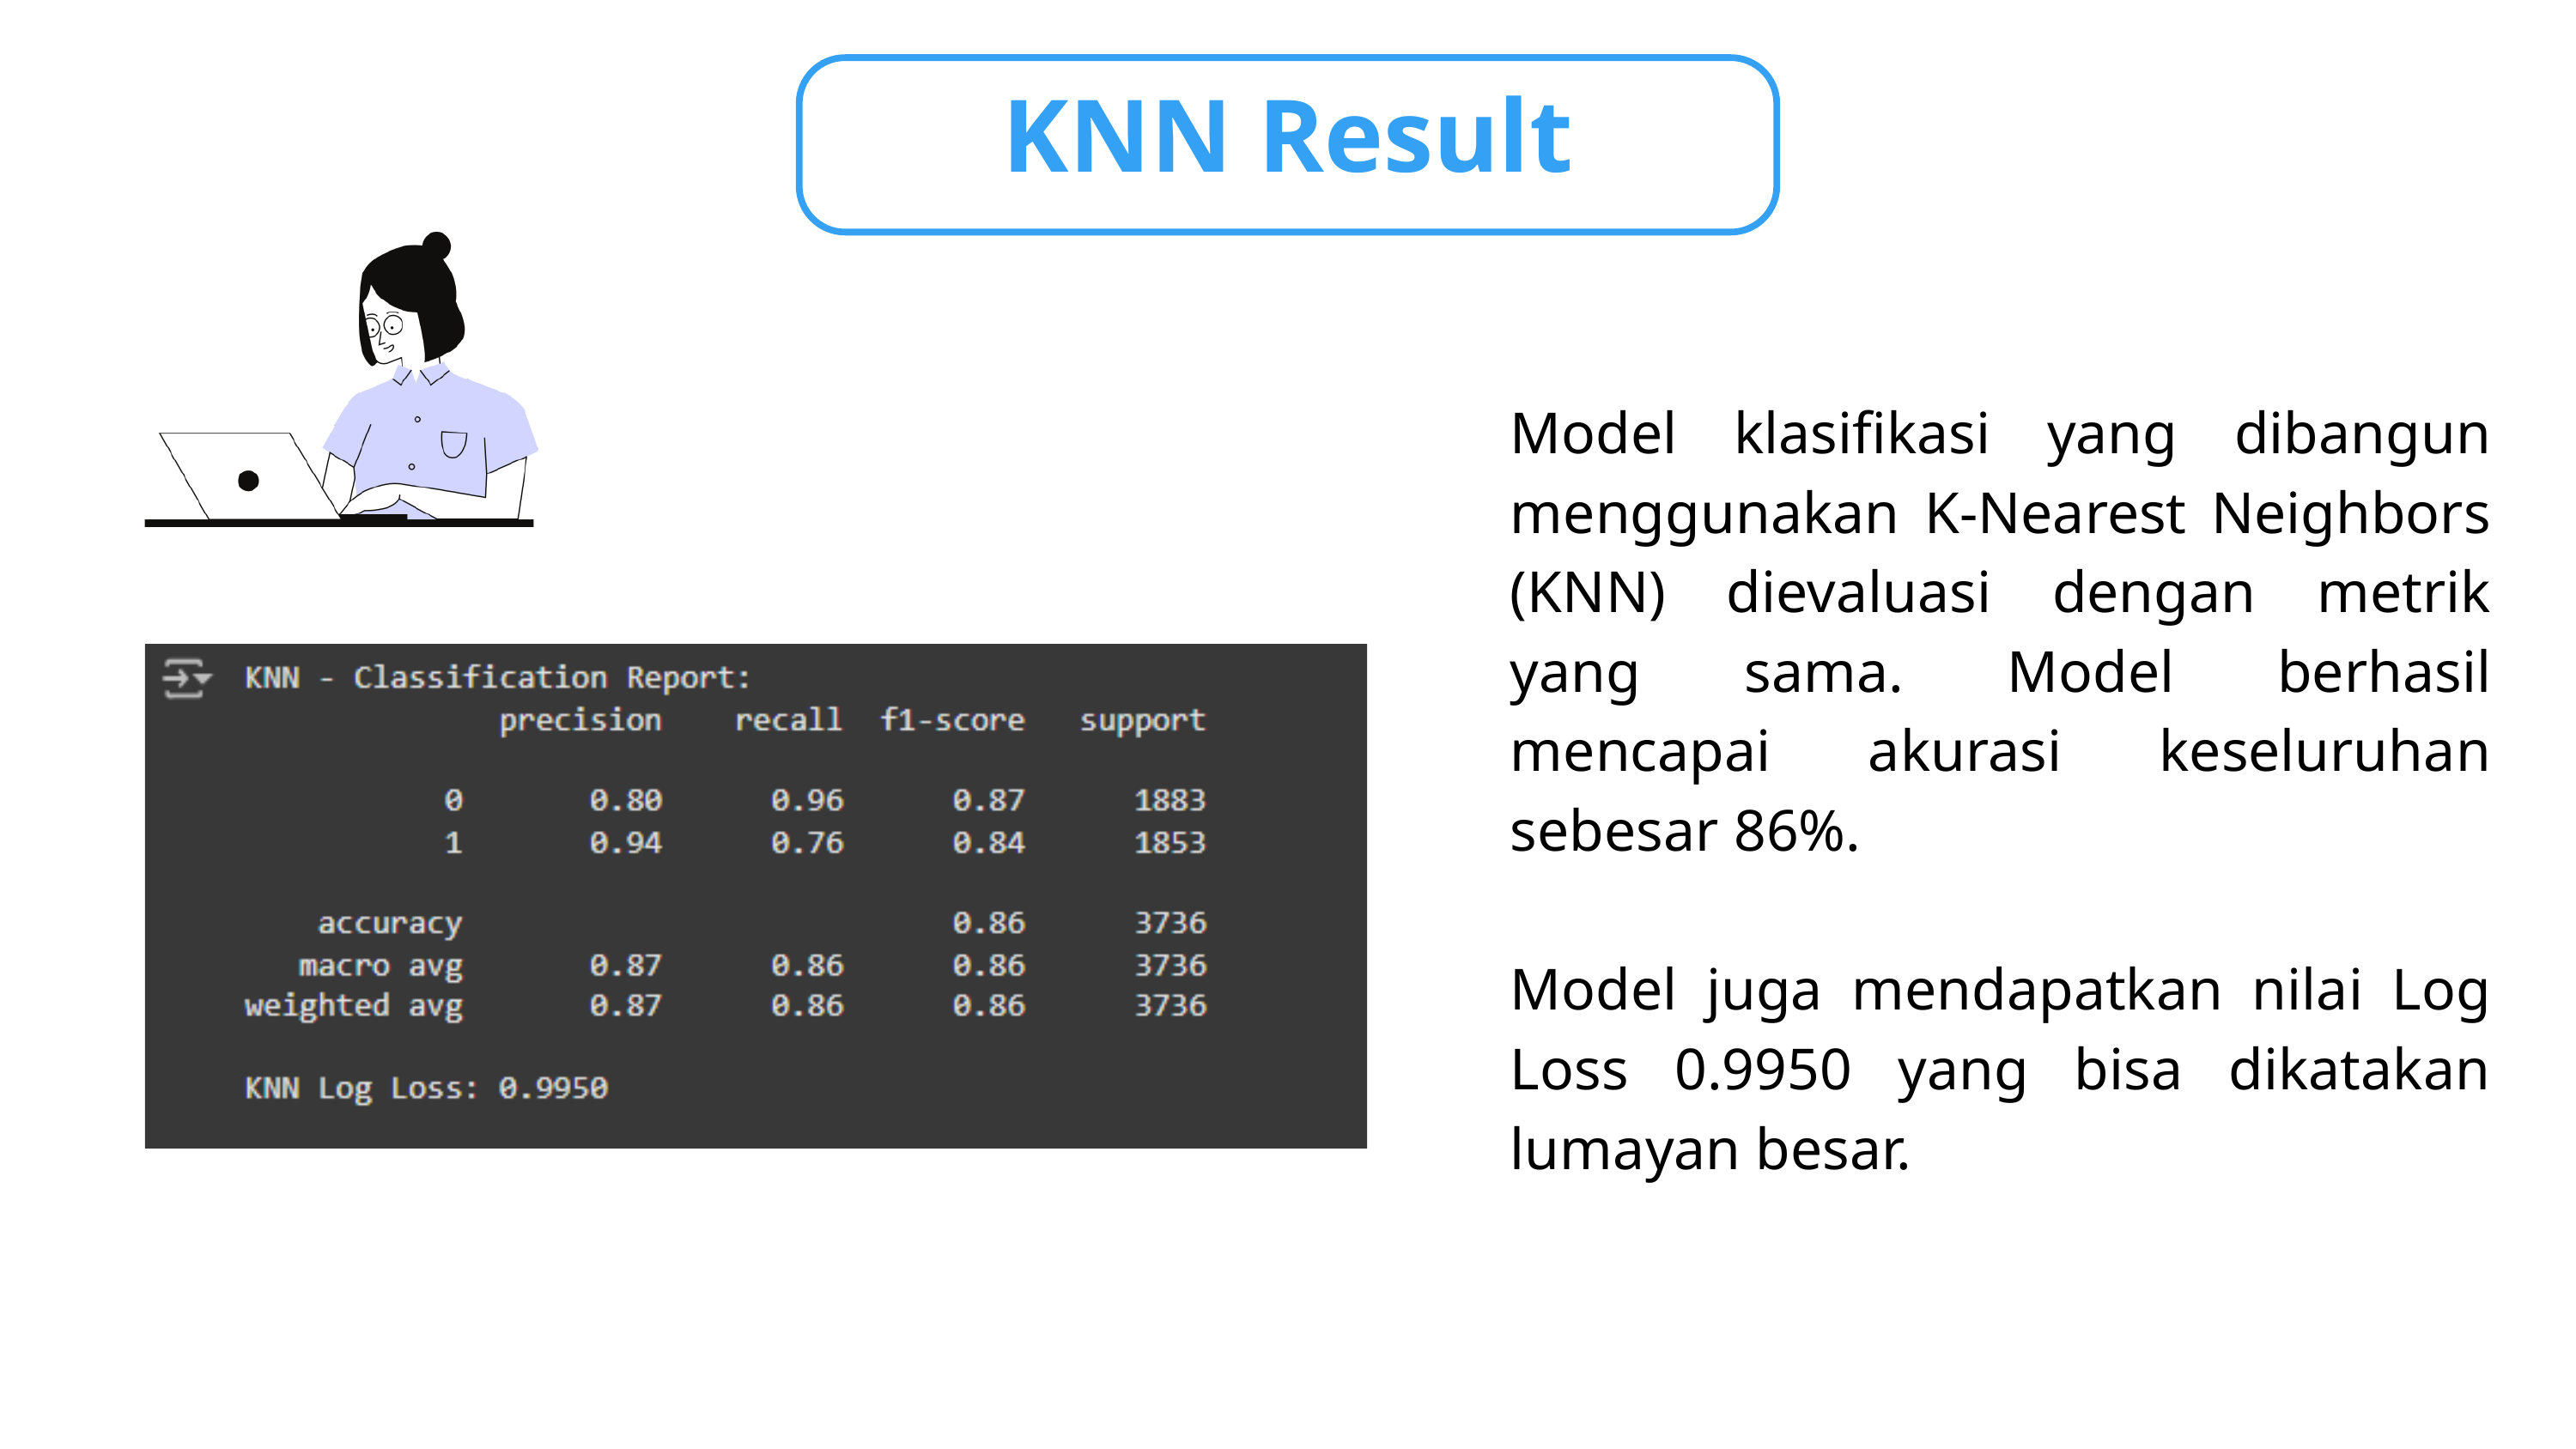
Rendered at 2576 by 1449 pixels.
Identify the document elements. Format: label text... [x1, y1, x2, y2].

text_box [144, 644, 1368, 1149]
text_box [799, 57, 1777, 233]
text_box [144, 232, 538, 527]
text_box Model klasifikasi yang dibangun menggunakan K-Nearest Neighbors (KNN) dievaluasi dengan metrik yang sama. Model berhasil mencapai akurasi keseluruhan sebesar 86%. Model juga mendapatkan nilai Log Loss 0.9950 yang bisa dikatakan lumayan besar. [1510, 385, 2493, 1181]
